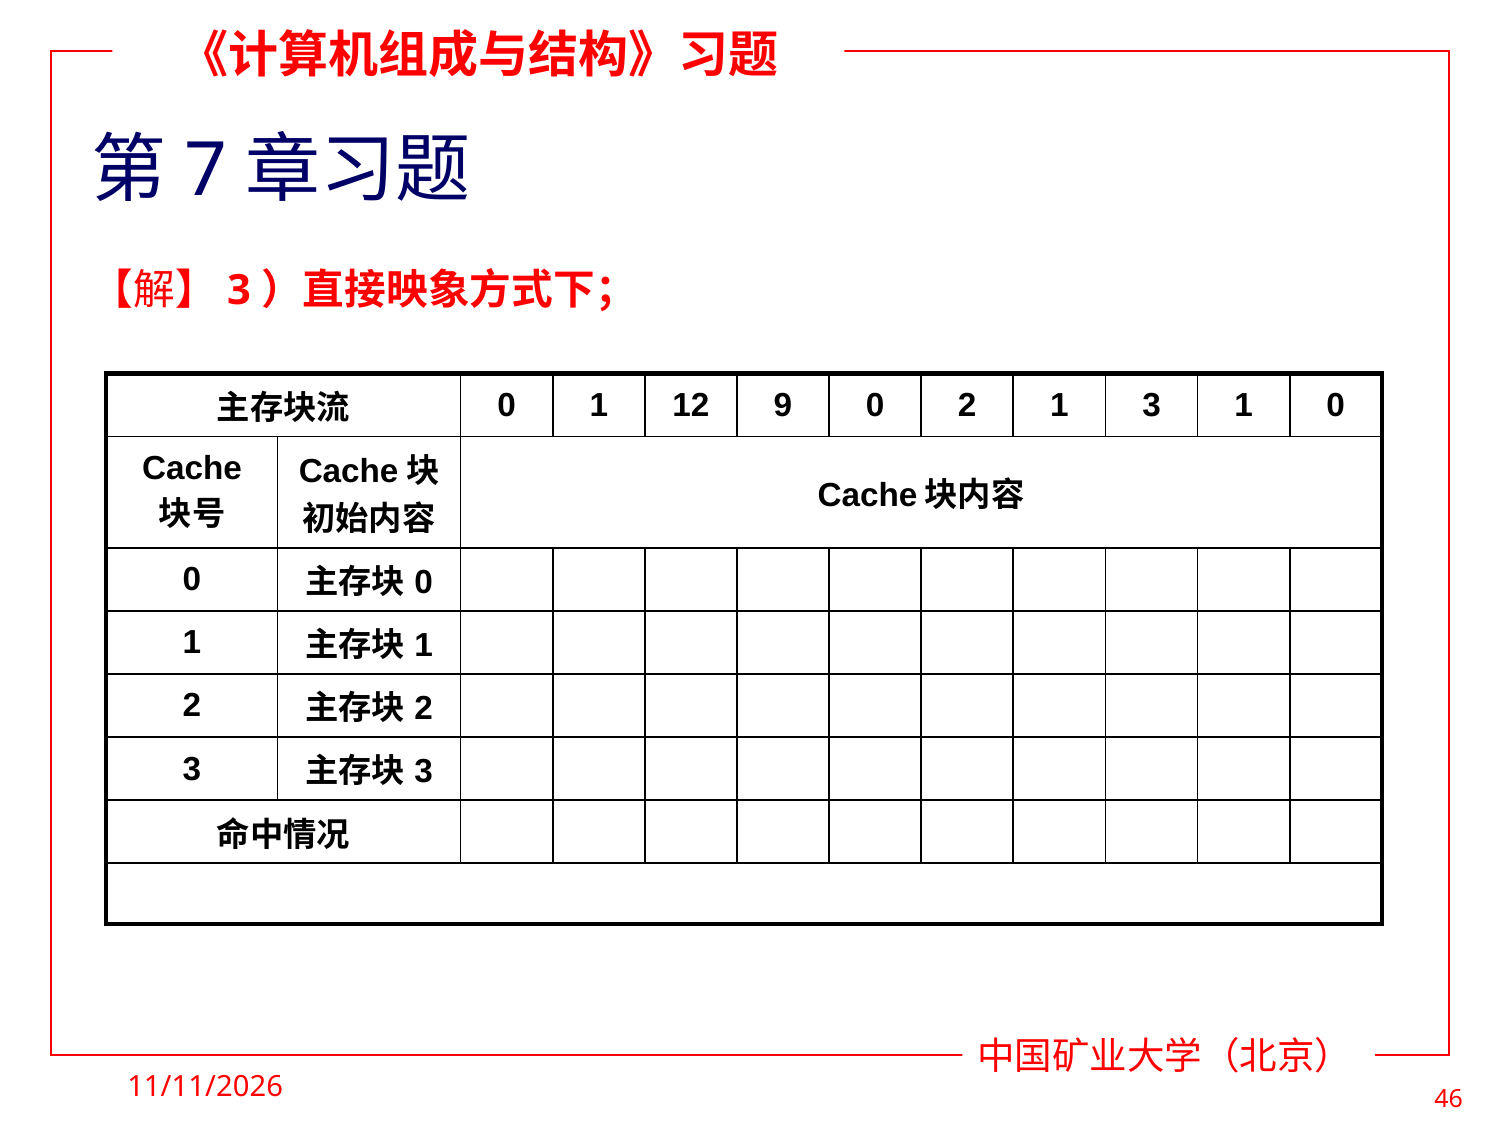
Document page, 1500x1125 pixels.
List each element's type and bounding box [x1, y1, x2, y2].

table_cell [461, 738, 552, 799]
table_cell [108, 864, 1380, 922]
table_cell [1291, 612, 1380, 673]
table_cell [646, 612, 736, 673]
table_cell [922, 675, 1012, 736]
table_cell [1291, 675, 1380, 736]
table_cell [922, 801, 1012, 862]
table_cell [1198, 612, 1289, 673]
table_cell [1198, 549, 1289, 610]
table_cell [830, 612, 920, 673]
table_cell [922, 549, 1012, 610]
table_cell [278, 437, 460, 547]
table_cell [554, 675, 644, 736]
table_cell [108, 612, 277, 673]
table_cell [1106, 738, 1197, 799]
table_cell [830, 675, 920, 736]
table_header [1291, 376, 1380, 436]
table_cell [1106, 549, 1197, 610]
table_cell [108, 437, 277, 547]
table_cell [922, 612, 1012, 673]
table_cell [1198, 738, 1289, 799]
table_cell [830, 738, 920, 799]
table_header [830, 376, 920, 436]
table_cell [1106, 612, 1197, 673]
table_cell [554, 801, 644, 862]
table_cell [646, 801, 736, 862]
table_cell [554, 612, 644, 673]
table_cell [461, 612, 552, 673]
table_cell [278, 738, 460, 799]
table_cell [278, 549, 460, 610]
table_header [1014, 376, 1105, 436]
table_cell [278, 675, 460, 736]
table_cell [1014, 612, 1105, 673]
table_cell [1291, 738, 1380, 799]
table_cell [108, 801, 460, 862]
table_cell [830, 549, 920, 610]
table_cell [1198, 801, 1289, 862]
table_cell [1106, 675, 1197, 736]
table_cell [1106, 801, 1197, 862]
table_cell [738, 675, 828, 736]
table_cell [738, 549, 828, 610]
table_cell [108, 549, 277, 610]
table_cell [554, 549, 644, 610]
table_cell [461, 801, 552, 862]
table_cell [1014, 549, 1105, 610]
table_cell [830, 801, 920, 862]
table_header [461, 376, 552, 436]
table_cell [738, 801, 828, 862]
table_header [108, 376, 460, 436]
table_cell [461, 675, 552, 736]
subtitle [76, 230, 1435, 1004]
table_cell [1014, 738, 1105, 799]
title [76, 111, 1435, 219]
table_cell [1198, 675, 1289, 736]
table_cell [1014, 675, 1105, 736]
table_cell [1291, 801, 1380, 862]
table_header [554, 376, 644, 436]
table_cell [738, 738, 828, 799]
table_cell [646, 549, 736, 610]
table_header [922, 376, 1012, 436]
table_cell [738, 612, 828, 673]
table_header [646, 376, 736, 436]
table_cell [1014, 801, 1105, 862]
table_cell [646, 738, 736, 799]
table_cell [108, 675, 277, 736]
table_header [1106, 376, 1197, 436]
table_cell [108, 738, 277, 799]
table_cell [922, 738, 1012, 799]
table_header [738, 376, 828, 436]
table_cell [554, 738, 644, 799]
table_header [1198, 376, 1289, 436]
table_cell [646, 675, 736, 736]
table_cell [1291, 549, 1380, 610]
table_cell [461, 549, 552, 610]
slide_number [112, 1050, 425, 1125]
table_cell [461, 437, 1380, 547]
table_cell [278, 612, 460, 673]
